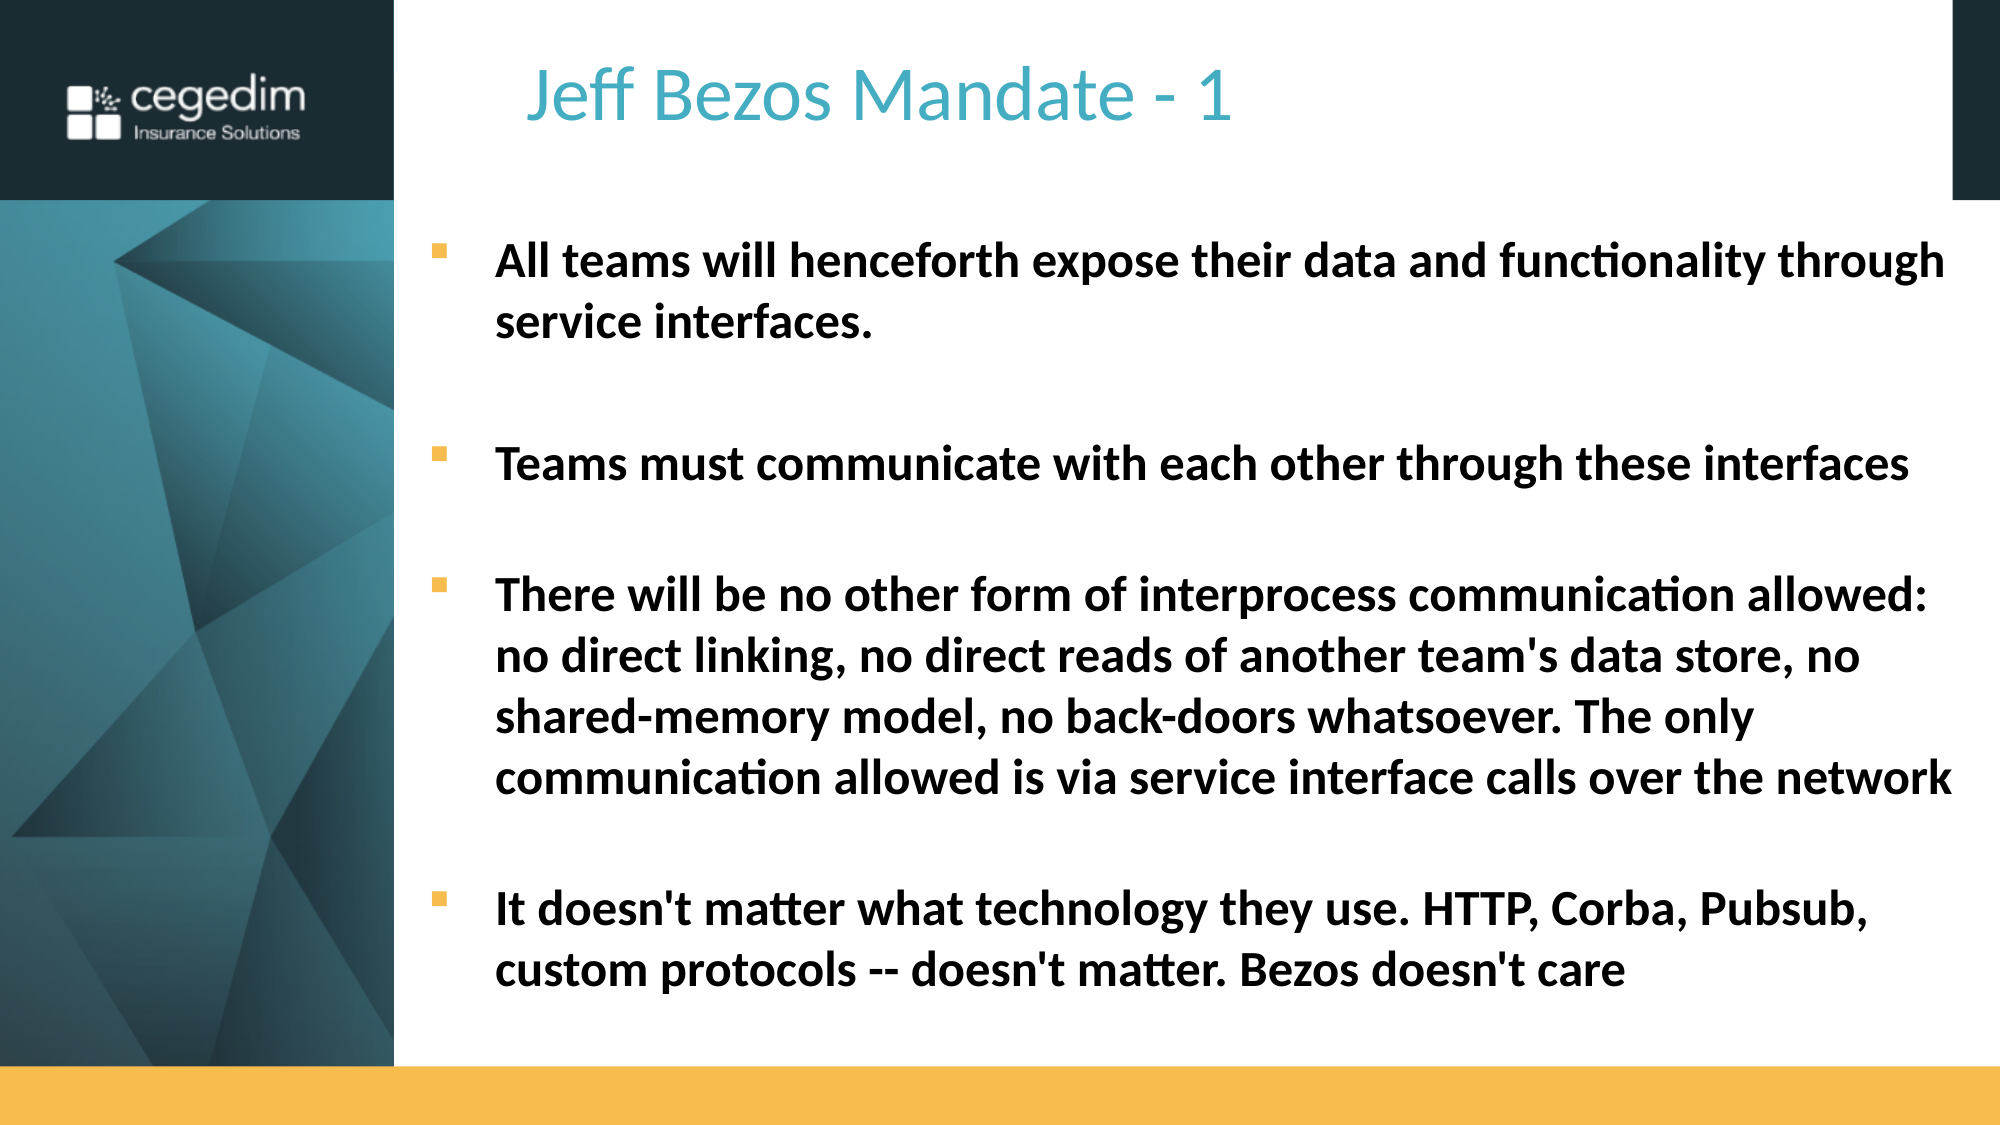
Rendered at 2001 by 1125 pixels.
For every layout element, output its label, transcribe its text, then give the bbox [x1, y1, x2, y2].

picture [39, 58, 341, 169]
list All teams will henceforth expose their data and functionality through service interfaces. Teams must communicate with each other through these interfaces There will be no other form of interprocess communication allowed: no direct linking, no direct reads of another team's data store, no shared-memory model, no back-doors whatsoever. The only communication allowed is via service interface calls over the network It doesn't matter what technology they use. HTTP, Corba, Pubsub, custom protocols -- doesn't matter. Bezos doesn't care [412, 219, 2000, 1060]
picture [0, 201, 394, 1066]
title Jeff Bezos Mandate - 1 [511, 0, 1900, 183]
